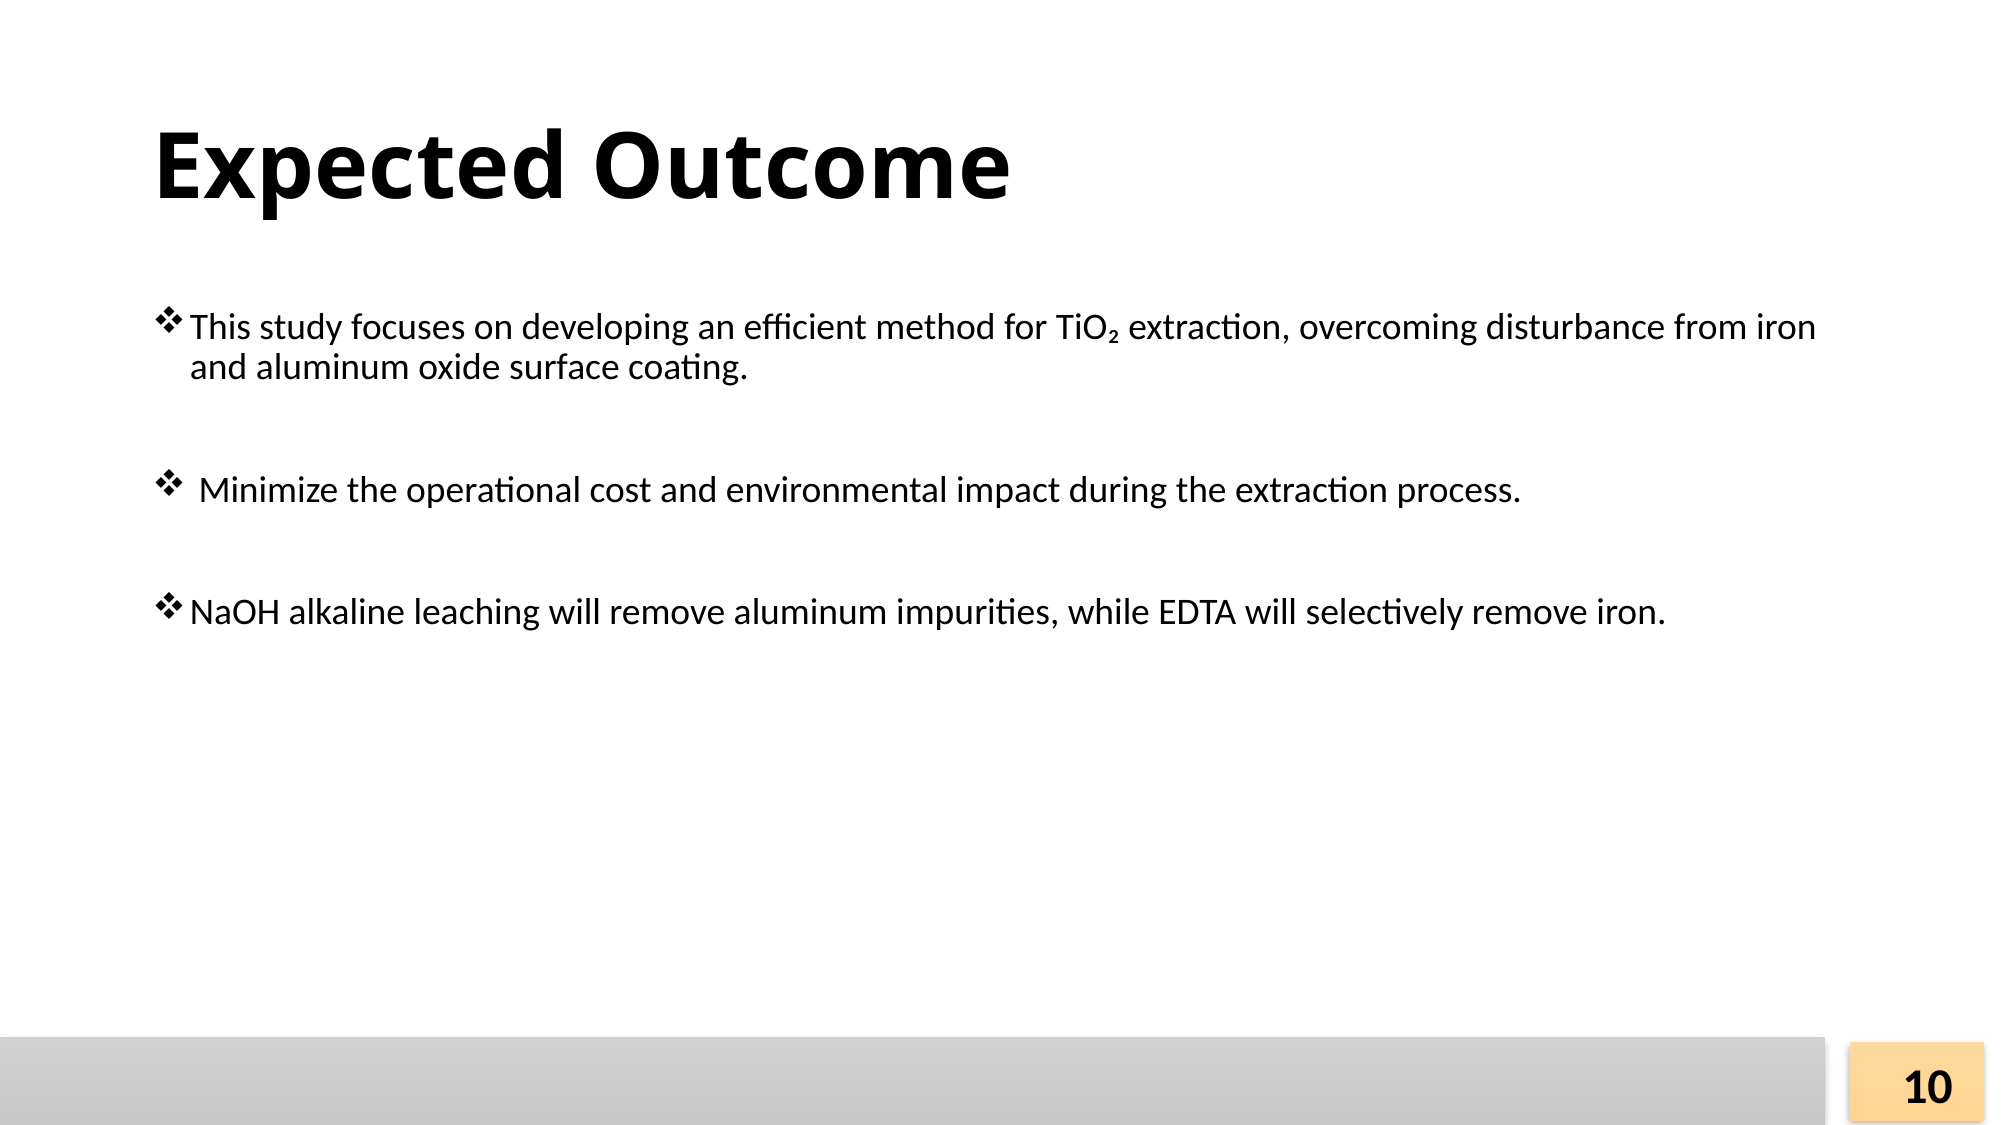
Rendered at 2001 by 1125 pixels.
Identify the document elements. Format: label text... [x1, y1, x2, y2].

text_box [0, 1037, 1825, 1125]
text_box [1849, 1042, 1985, 1121]
title Expected Outcome [137, 59, 1863, 278]
text_box 10 [1887, 1046, 1985, 1122]
list This study focuses on developing an efficient method for TiO₂ extraction, overcoming disturbance from iron and aluminum oxide surface coating. Minimize the operational cost and environmental impact during the extraction process. NaOH alkaline leaching will remove aluminum impurities, while EDTA will selectively remove iron. [137, 299, 1863, 1014]
